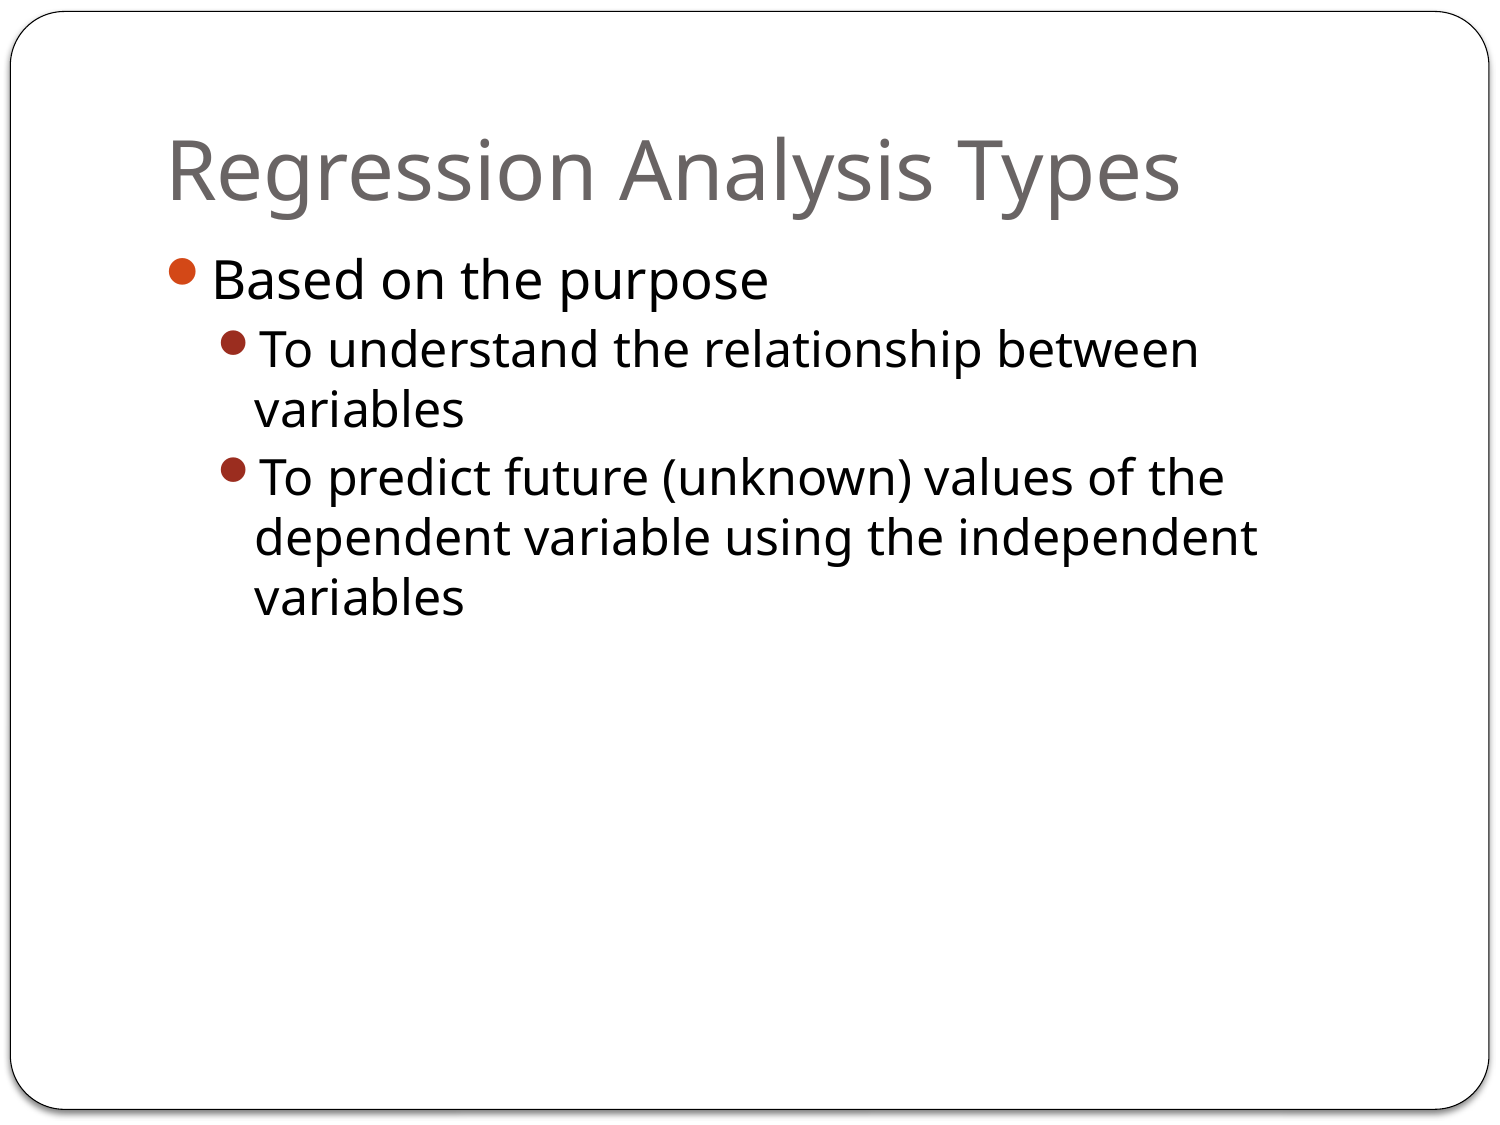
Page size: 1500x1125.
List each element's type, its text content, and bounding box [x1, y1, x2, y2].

title Regression Analysis Types [150, 45, 1425, 233]
list Based on the purpose To understand the relationship between variables To predict future (unknown) values of the dependent variable using the independent variables [150, 237, 1425, 988]
